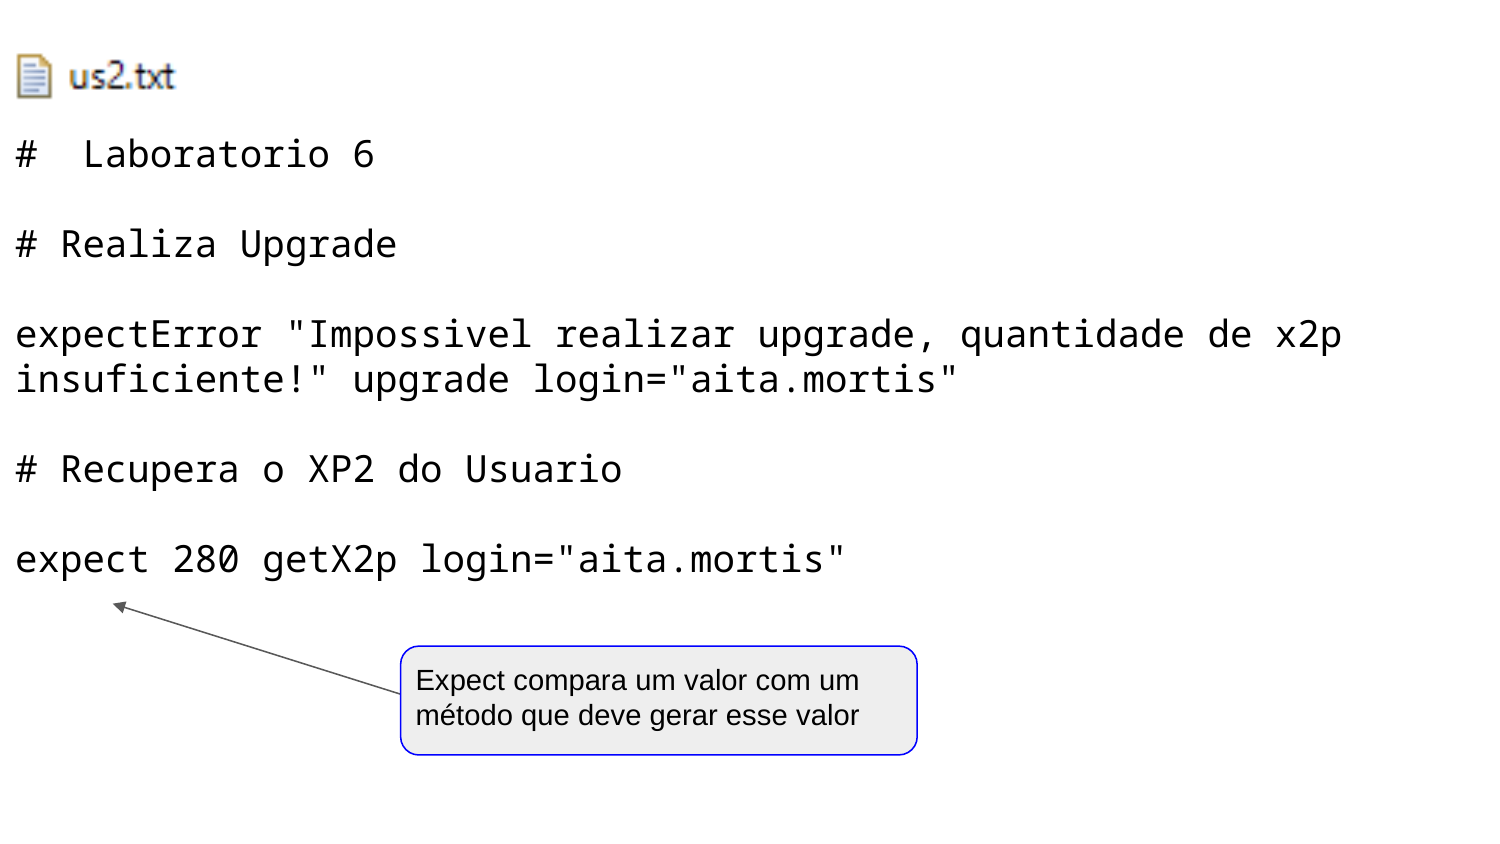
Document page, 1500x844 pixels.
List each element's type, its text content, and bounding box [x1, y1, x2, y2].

text_box Expect compara um valor com um método que deve gerar esse valor [400, 646, 940, 728]
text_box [112, 603, 401, 695]
picture [8, 49, 231, 115]
text_box # Laboratorio 6 # Realiza Upgrade expectError "Impossivel realizar upgrade, quantidade de x2p insuficiente!" upgrade login="aita.mortis" # Recupera o XP2 do Usuario expect 280 getX2p login="aita.mortis" [0, 114, 1500, 844]
text_box [400, 728, 918, 755]
